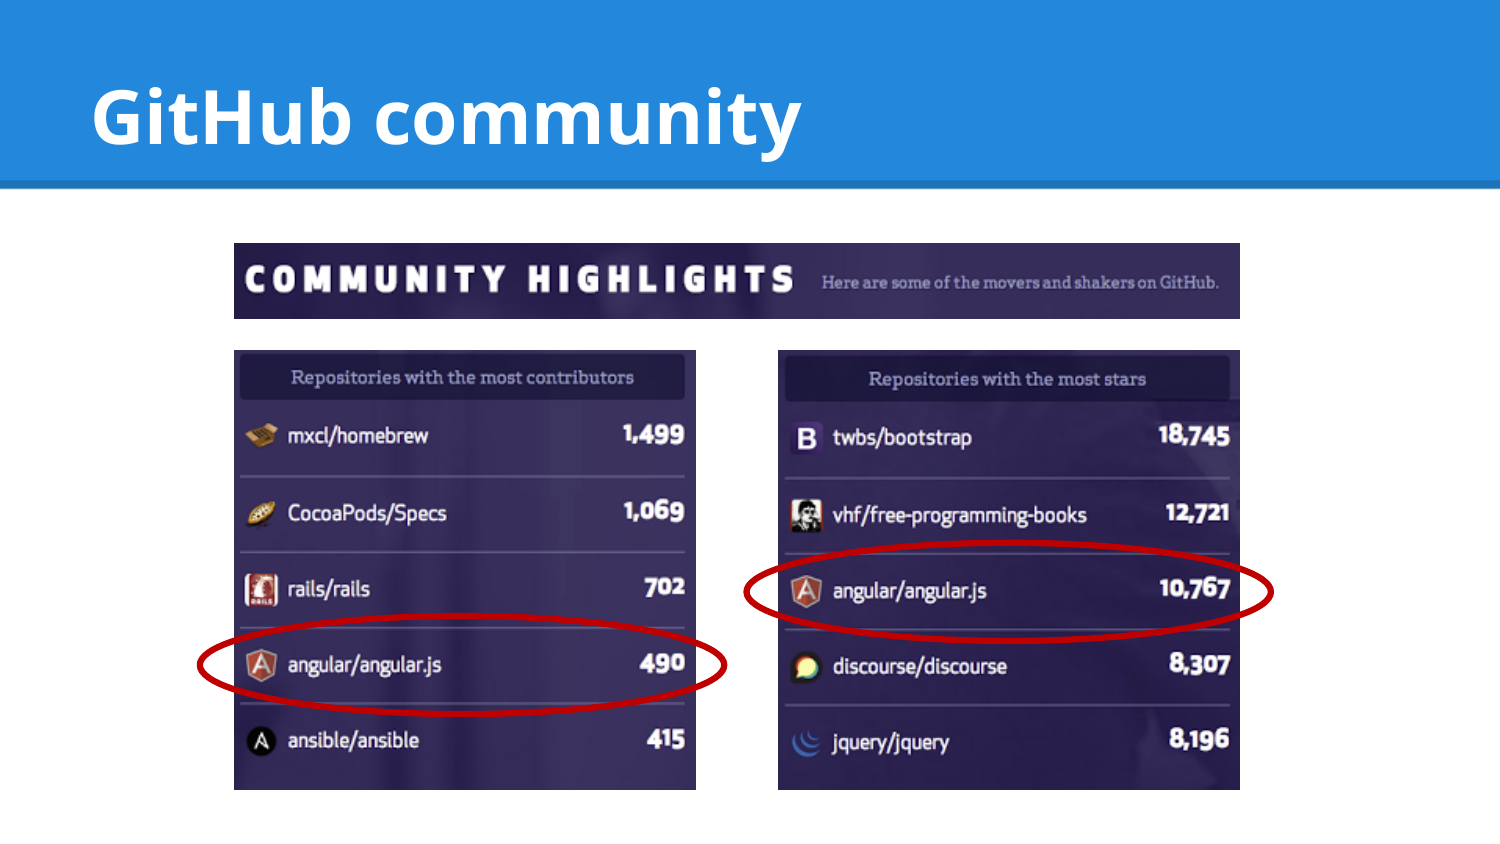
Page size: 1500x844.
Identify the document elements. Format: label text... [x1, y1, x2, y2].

picture [234, 242, 1240, 319]
text_box [746, 570, 773, 614]
text_box [199, 642, 229, 688]
text_box [699, 644, 725, 687]
picture [778, 350, 1240, 790]
picture [234, 350, 696, 790]
title GitHub community [75, 33, 1399, 175]
text_box [1243, 569, 1271, 614]
